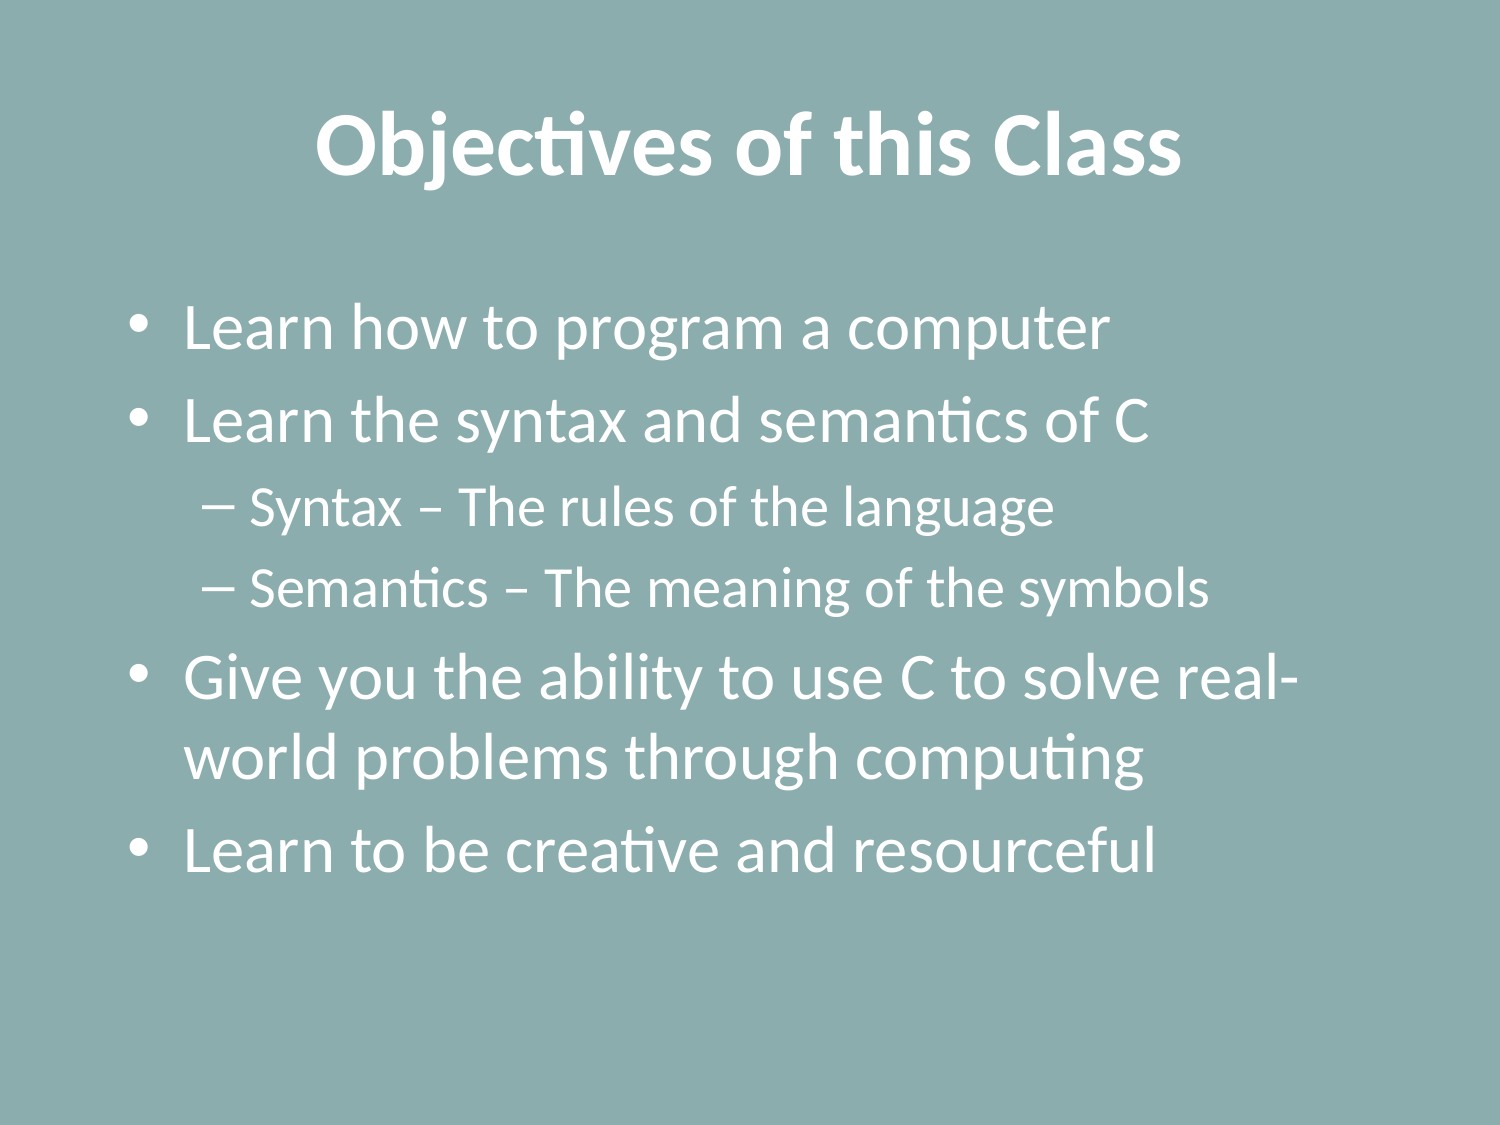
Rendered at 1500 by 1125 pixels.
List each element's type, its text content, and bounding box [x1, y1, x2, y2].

title Objectives of this Class [75, 45, 1425, 233]
list Learn how to program a computer Learn the syntax and semantics of C Syntax – The rules of the language Semantics – The meaning of the symbols Give you the ability to use C to solve real-world problems through computing Learn to be creative and resourceful [112, 275, 1388, 963]
